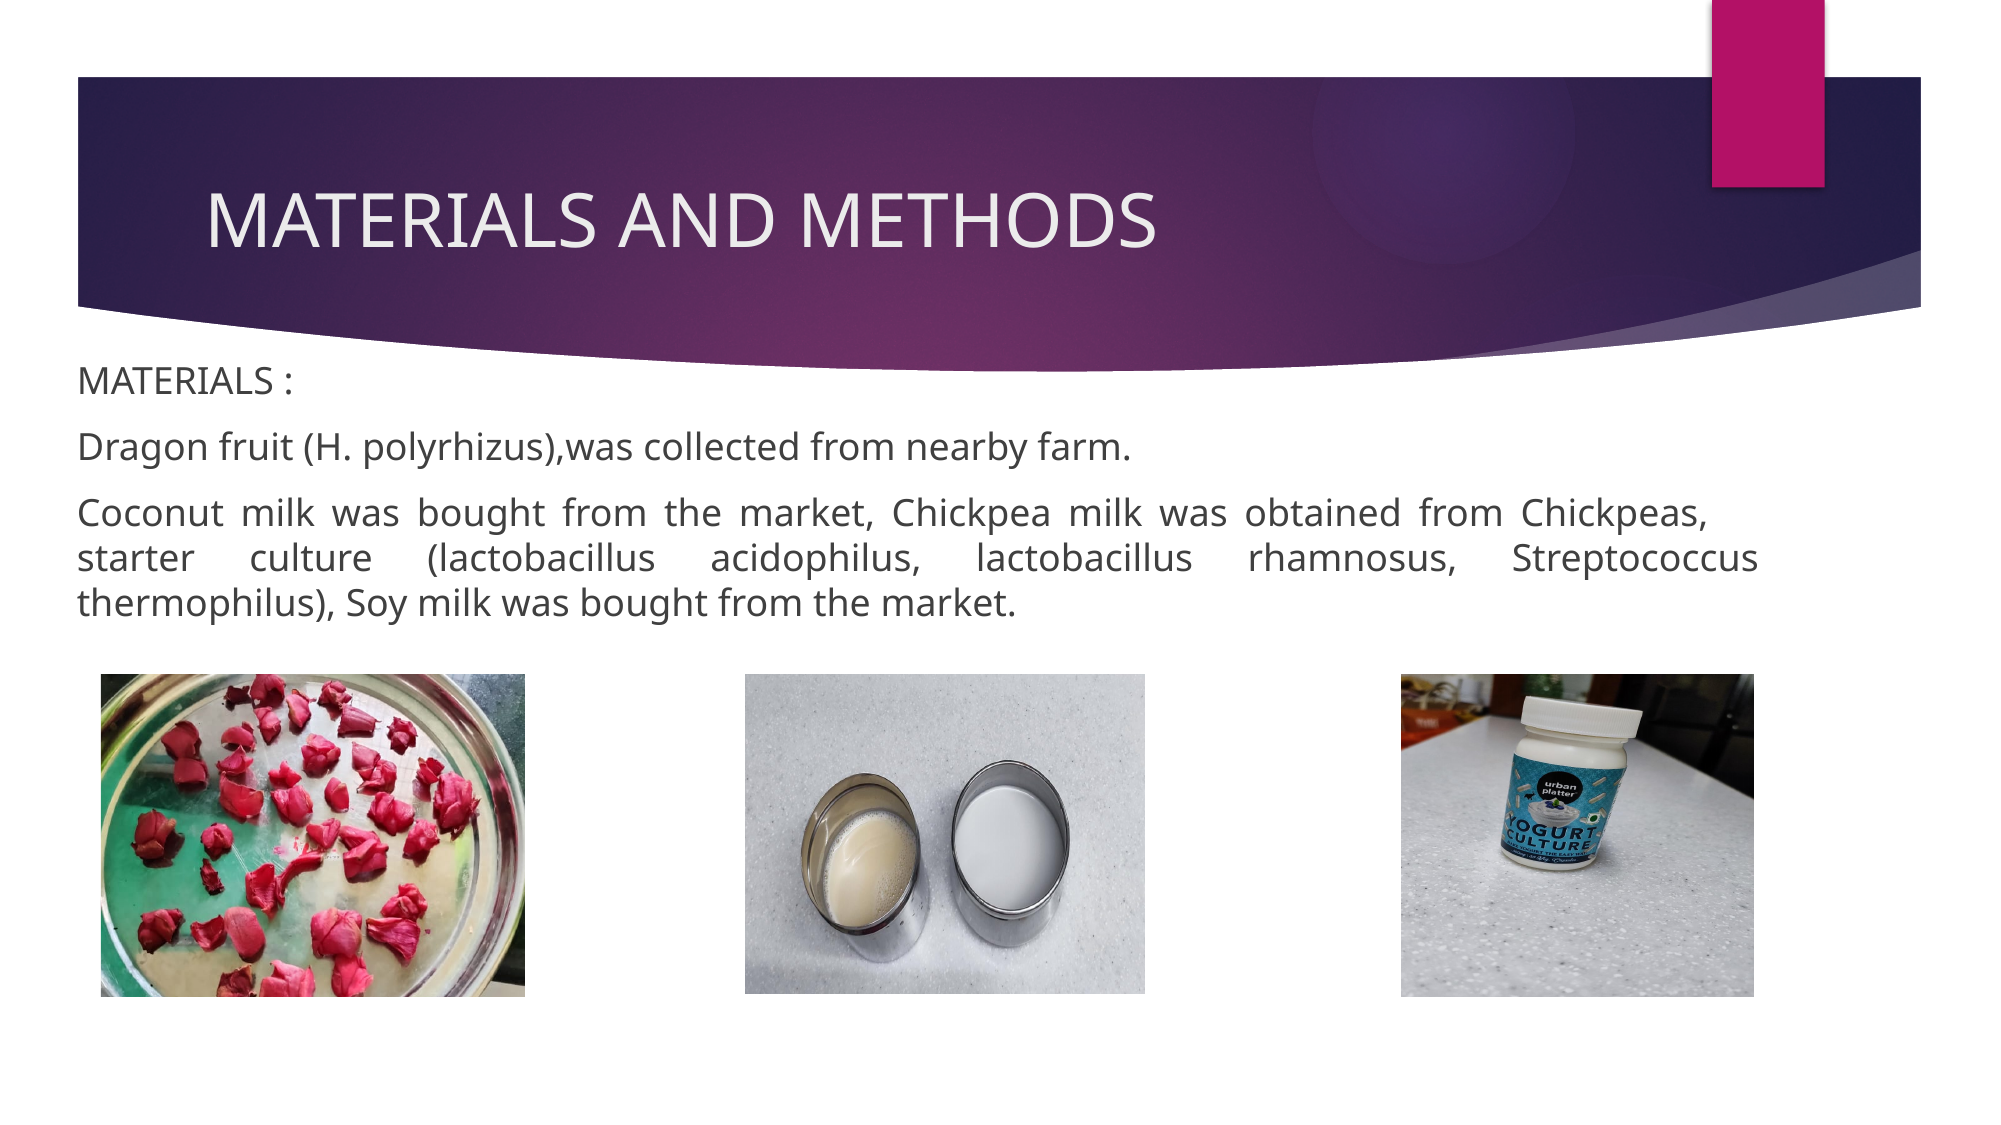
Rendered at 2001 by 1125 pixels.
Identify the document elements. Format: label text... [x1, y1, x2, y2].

picture [100, 674, 526, 997]
title MATERIALS AND METHODS [189, 159, 1627, 276]
list MATERIALS : Dragon fruit (H. polyrhizus),was collected from nearby farm. Coconut milk was bought from the market, Chickpea milk was obtained from Chickpeas, starter culture (lactobacillus acidophilus, lactobacillus rhamnosus, Streptococcus thermophilus), Soy milk was bought from the market. [61, 349, 1776, 966]
picture [745, 674, 1145, 994]
picture [1401, 674, 1755, 997]
